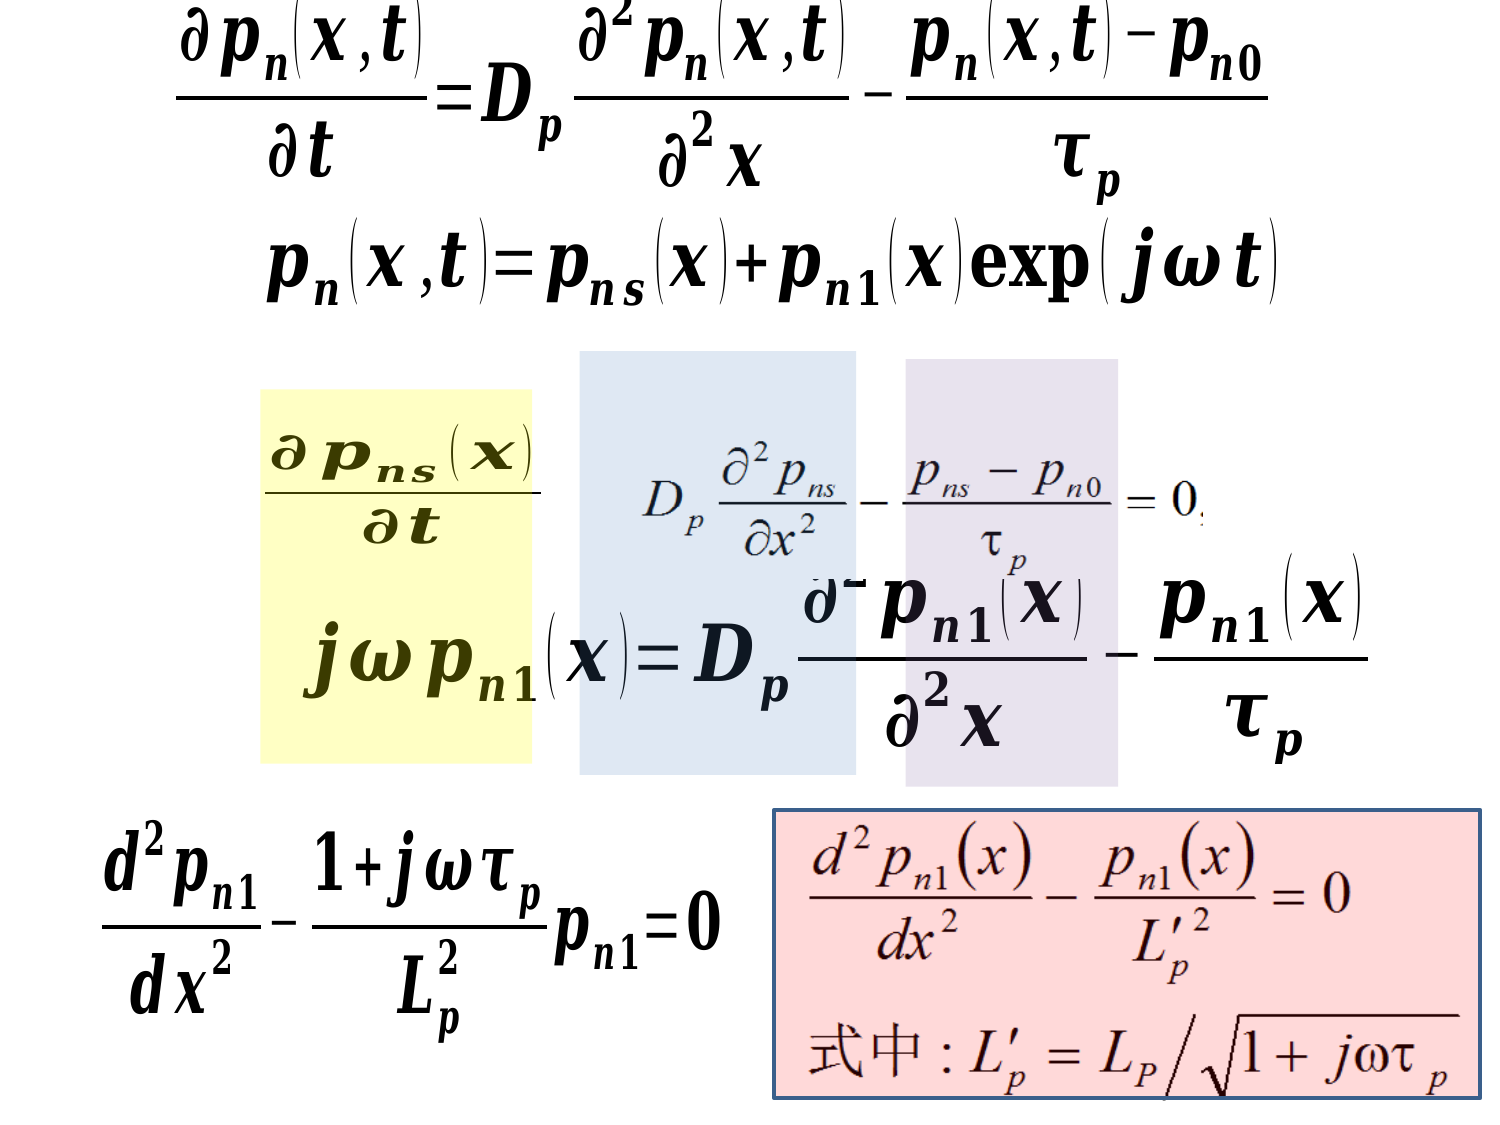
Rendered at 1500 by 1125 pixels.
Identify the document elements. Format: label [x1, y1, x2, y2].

text_box [1470, 808, 1482, 1100]
picture [634, 414, 1203, 579]
text_box [772, 808, 781, 1100]
picture [785, 806, 1467, 1125]
text_box [577, 349, 858, 777]
text_box [904, 587, 1120, 789]
text_box [258, 387, 534, 766]
text_box [904, 357, 1120, 413]
